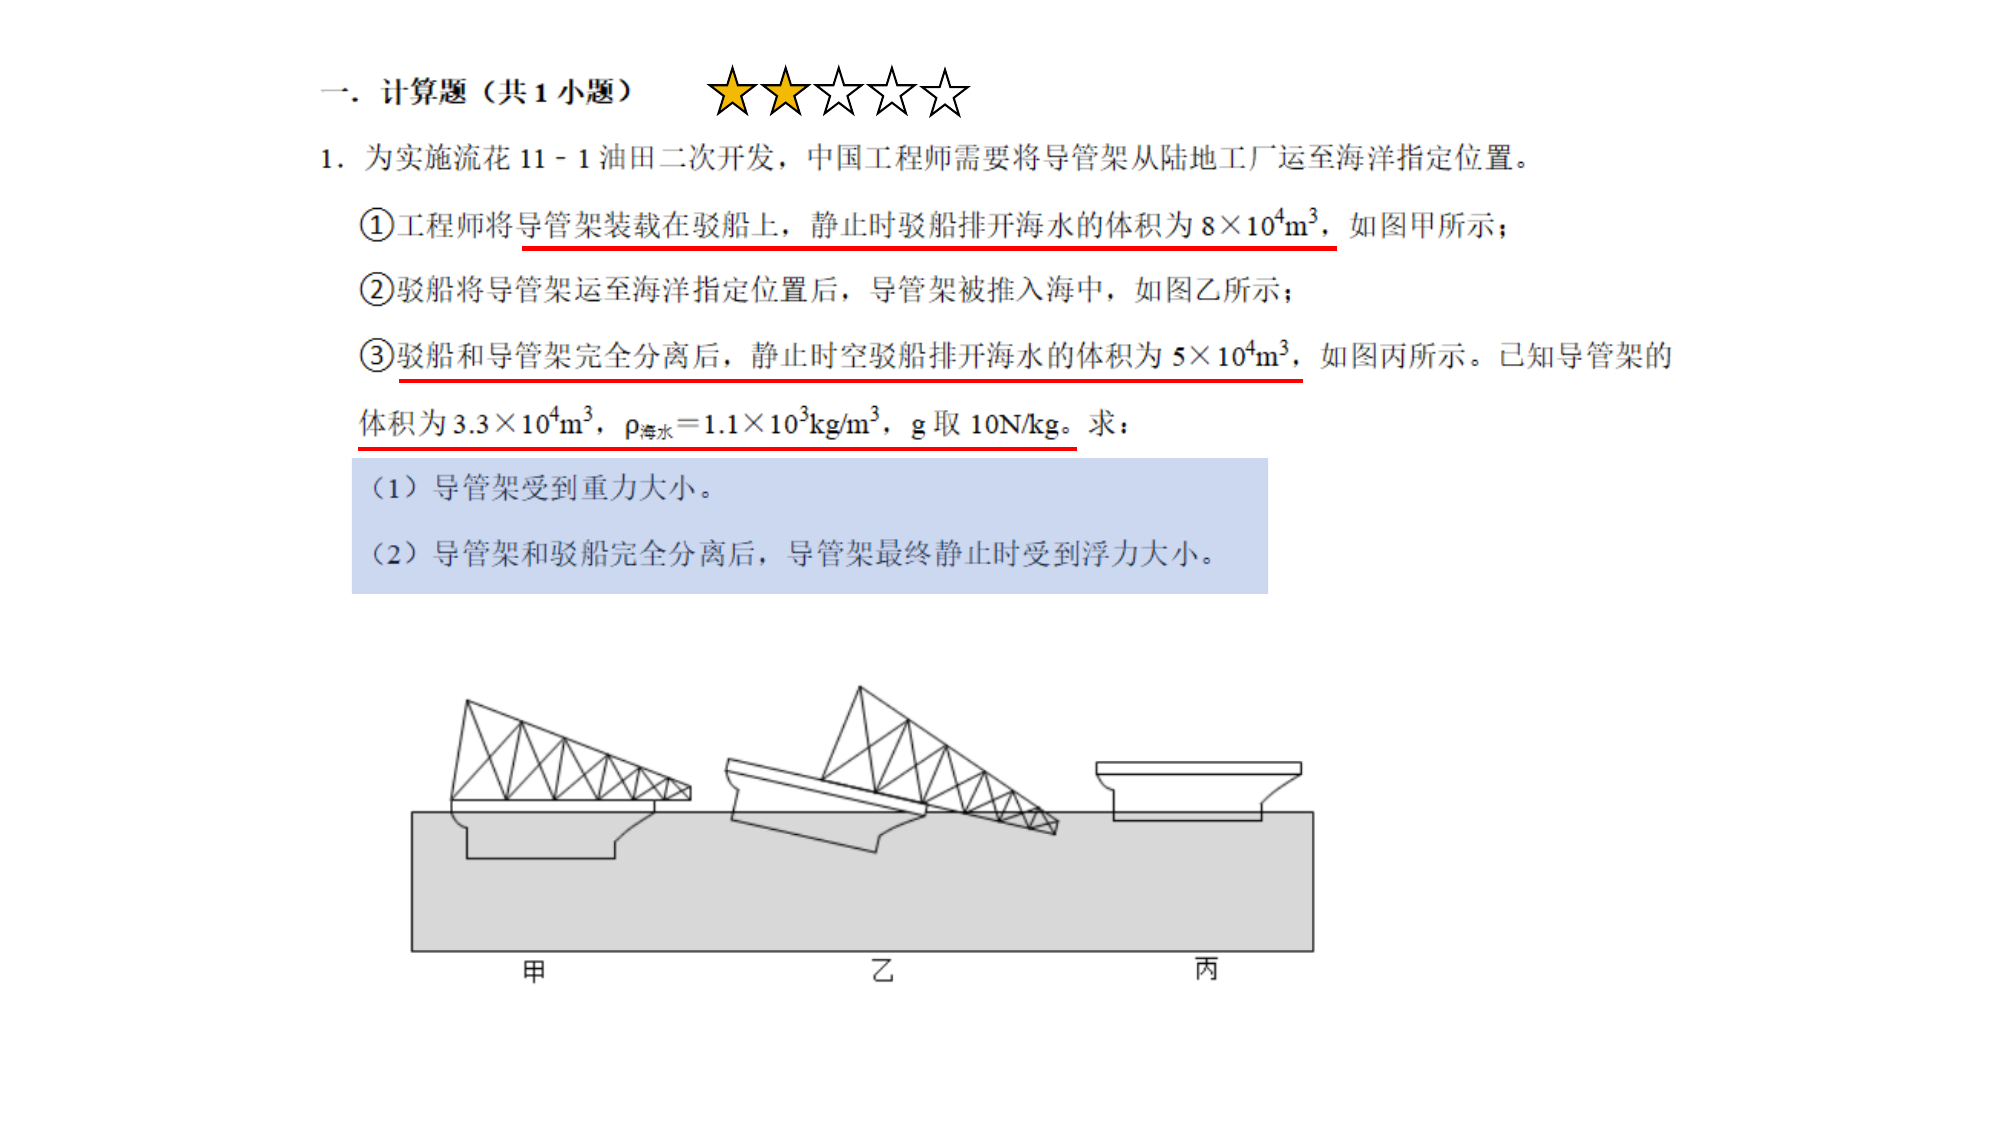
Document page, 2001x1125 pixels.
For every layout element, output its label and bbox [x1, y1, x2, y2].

text_box [351, 590, 1269, 595]
picture [379, 674, 1392, 1004]
picture [223, 52, 1777, 590]
